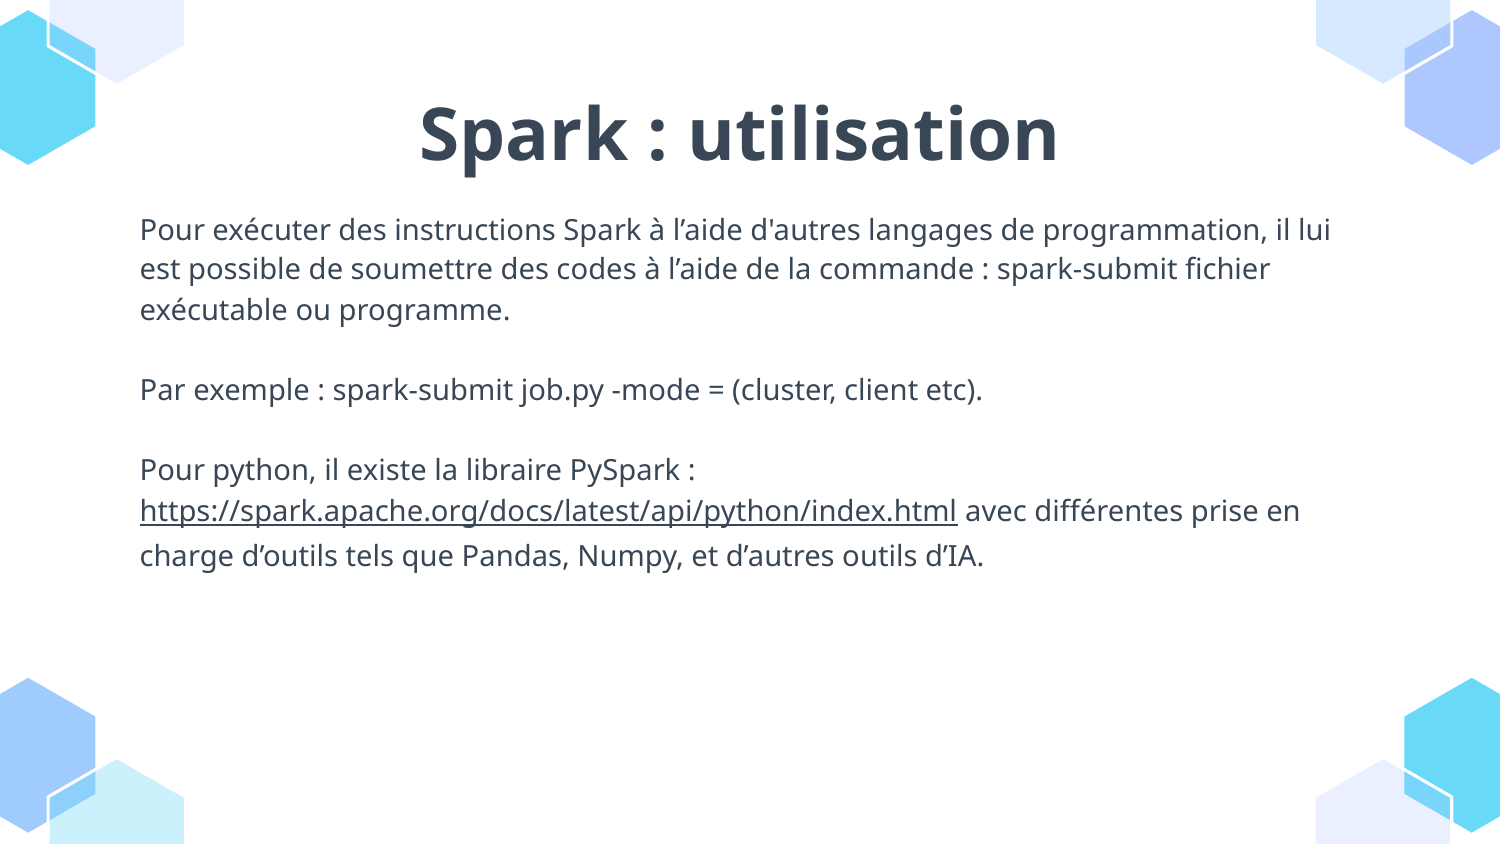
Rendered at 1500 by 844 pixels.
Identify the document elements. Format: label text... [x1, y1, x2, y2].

title Spark : utilisation [118, 72, 1382, 167]
list Pour exécuter des instructions Spark à l’aide d'autres langages de programmation, il lui est possible de soumettre des codes à l’aide de la commande : spark-submit fichier exécutable ou programme. Par exemple : spark-submit job.py -mode = (cluster, client etc). Pour python, il existe la libraire PySpark : https://spark.apache.org/docs/latest/api/python/index.html avec différentes prise en charge d’outils tels que Pandas, Numpy, et d’autres outils d’IA. [124, 190, 1389, 717]
